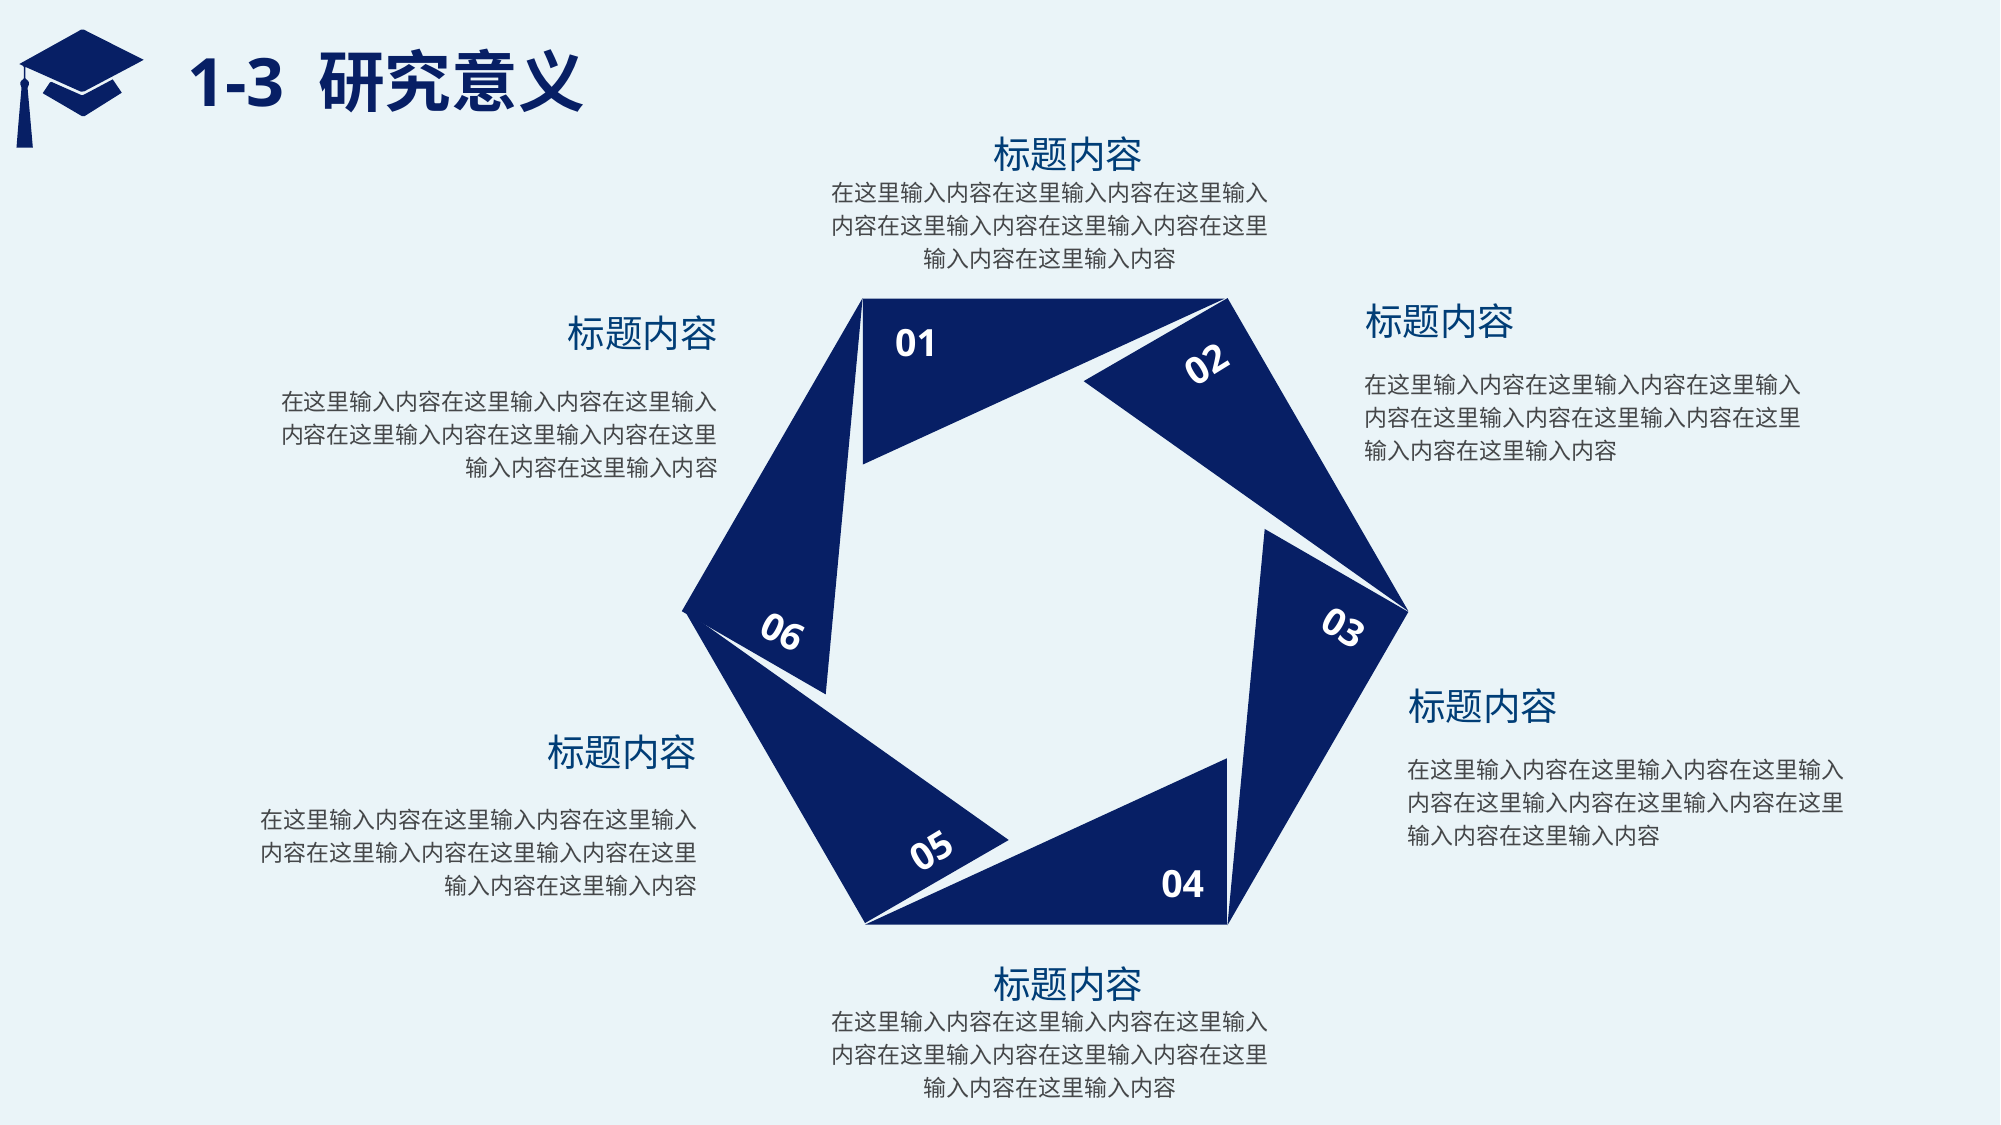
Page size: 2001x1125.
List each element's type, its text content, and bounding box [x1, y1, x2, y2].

text_box 标题内容 [1408, 683, 1559, 729]
text_box 在这里输入内容在这里输入内容在这里输入内容在这里输入内容在这里输入内容在这里输入内容在这里输入内容 [1399, 364, 1812, 464]
text_box 在这里输入内容在这里输入内容在这里输入内容在这里输入内容在这里输入内容在这里输入内容在这里输入内容 [826, 1002, 1274, 1102]
text_box 在这里输入内容在这里输入内容在这里输入内容在这里输入内容在这里输入内容在这里输入内容在这里输入内容 [271, 382, 718, 482]
text_box 在这里输入内容在这里输入内容在这里输入内容在这里输入内容在这里输入内容在这里输入内容在这里输入内容 [1407, 749, 1855, 849]
text_box 标题内容 [993, 131, 1144, 177]
text_box 在这里输入内容在这里输入内容在这里输入内容在这里输入内容在这里输入内容在这里输入内容在这里输入内容 [250, 800, 698, 900]
title 1-3 研究意义 [172, 13, 1986, 129]
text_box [728, 294, 1399, 929]
text_box 标题内容 [1399, 298, 1516, 344]
text_box 在这里输入内容在这里输入内容在这里输入内容在这里输入内容在这里输入内容在这里输入内容在这里输入内容 [826, 172, 1274, 272]
text_box 标题内容 [993, 960, 1144, 1006]
text_box 标题内容 [567, 310, 718, 356]
text_box 标题内容 [546, 728, 698, 774]
